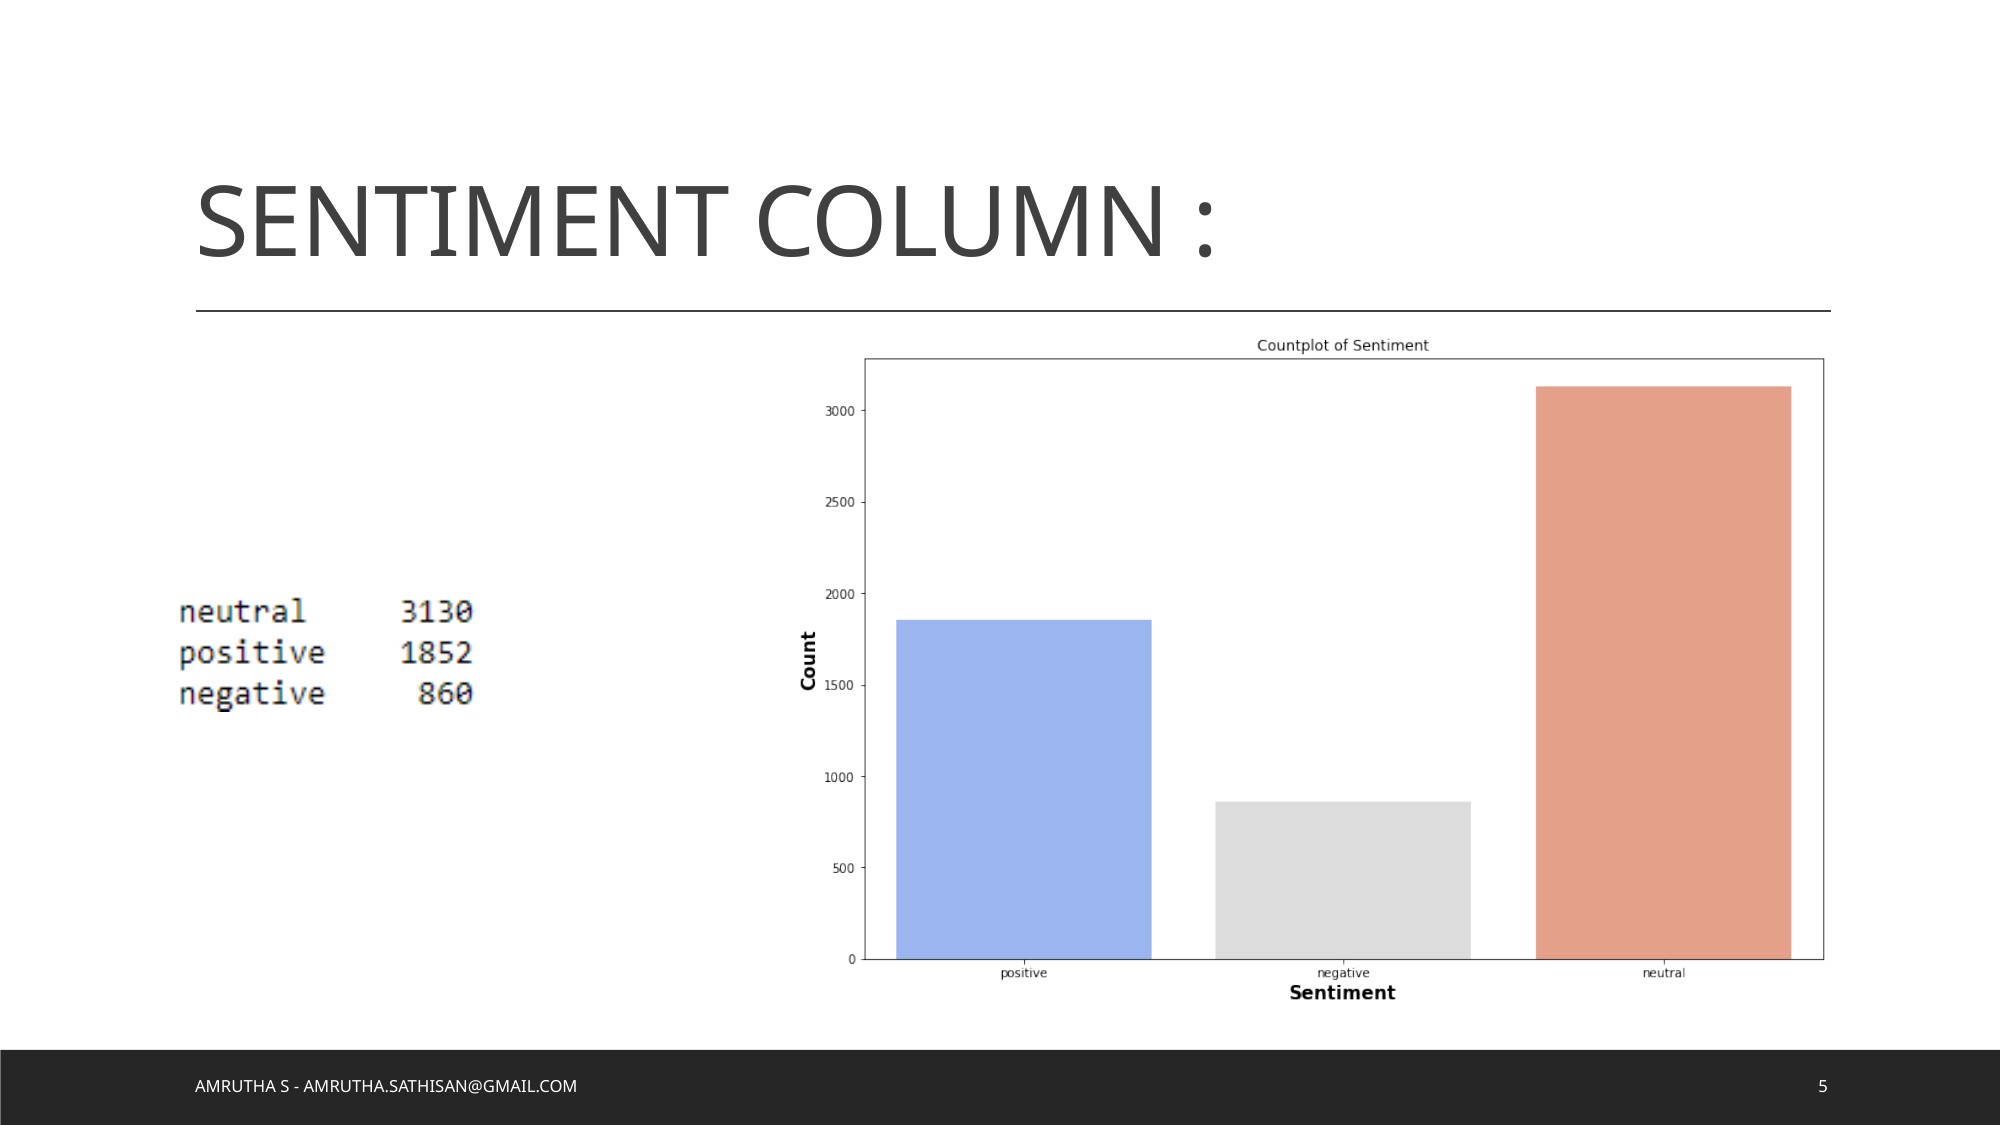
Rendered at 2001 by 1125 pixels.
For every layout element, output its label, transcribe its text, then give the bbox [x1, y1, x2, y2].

picture [179, 581, 689, 712]
footer Amrutha S - amrutha.sathisan@gmail.com [180, 1057, 1299, 1118]
slide_number 5 [1803, 1057, 1932, 1118]
title SENTIMENT COLUMN : [180, 47, 1830, 285]
picture [791, 330, 1833, 1013]
